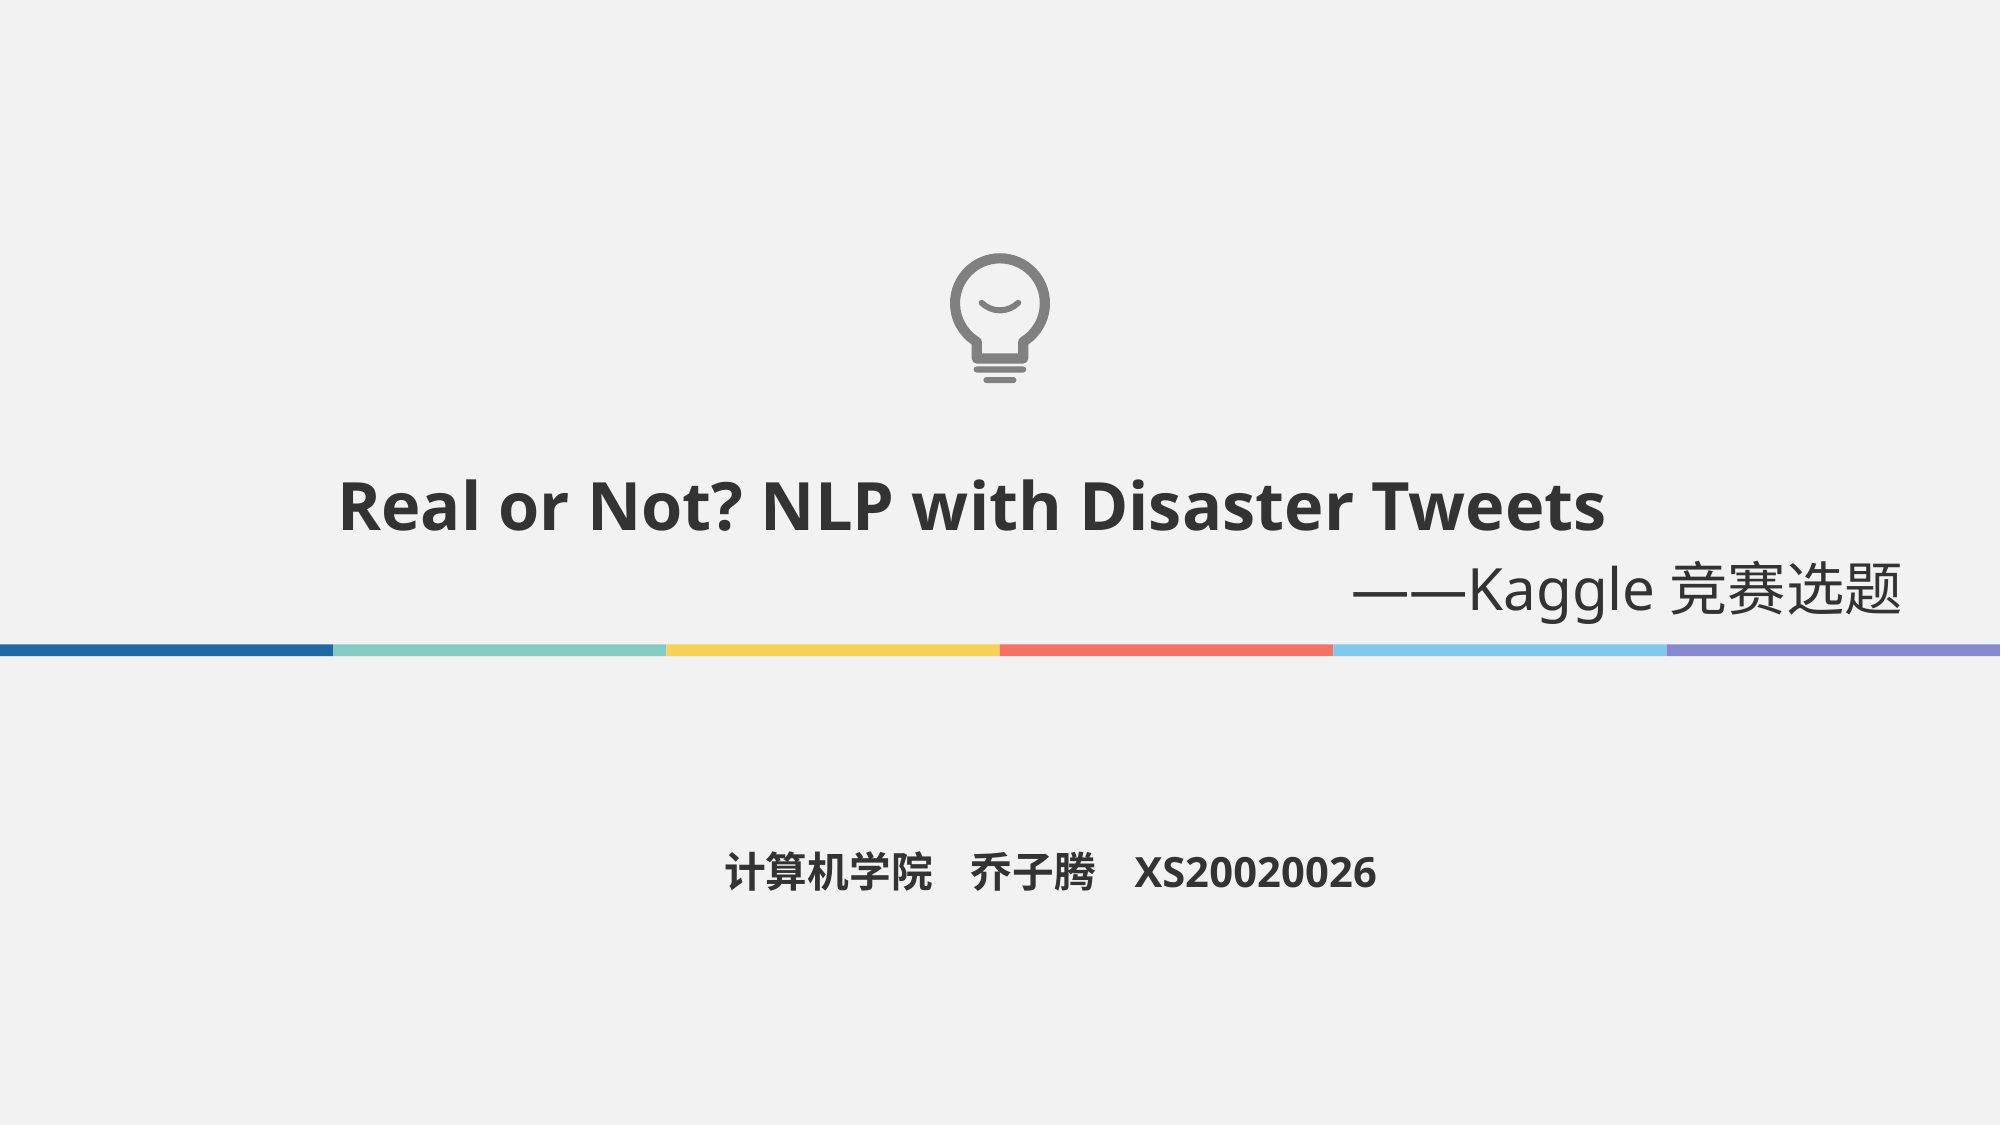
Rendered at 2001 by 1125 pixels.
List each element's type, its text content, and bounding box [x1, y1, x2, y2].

text_box [983, 377, 1017, 384]
text_box 计算机学院 乔子腾 XS20020026 [709, 838, 1404, 904]
text_box Real or Not? NLP with Disaster Tweets [322, 456, 1678, 552]
text_box [950, 253, 1051, 364]
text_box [0, 644, 2000, 657]
text_box ——Kaggle竞赛选题 [1197, 544, 1918, 630]
text_box [973, 366, 1027, 373]
